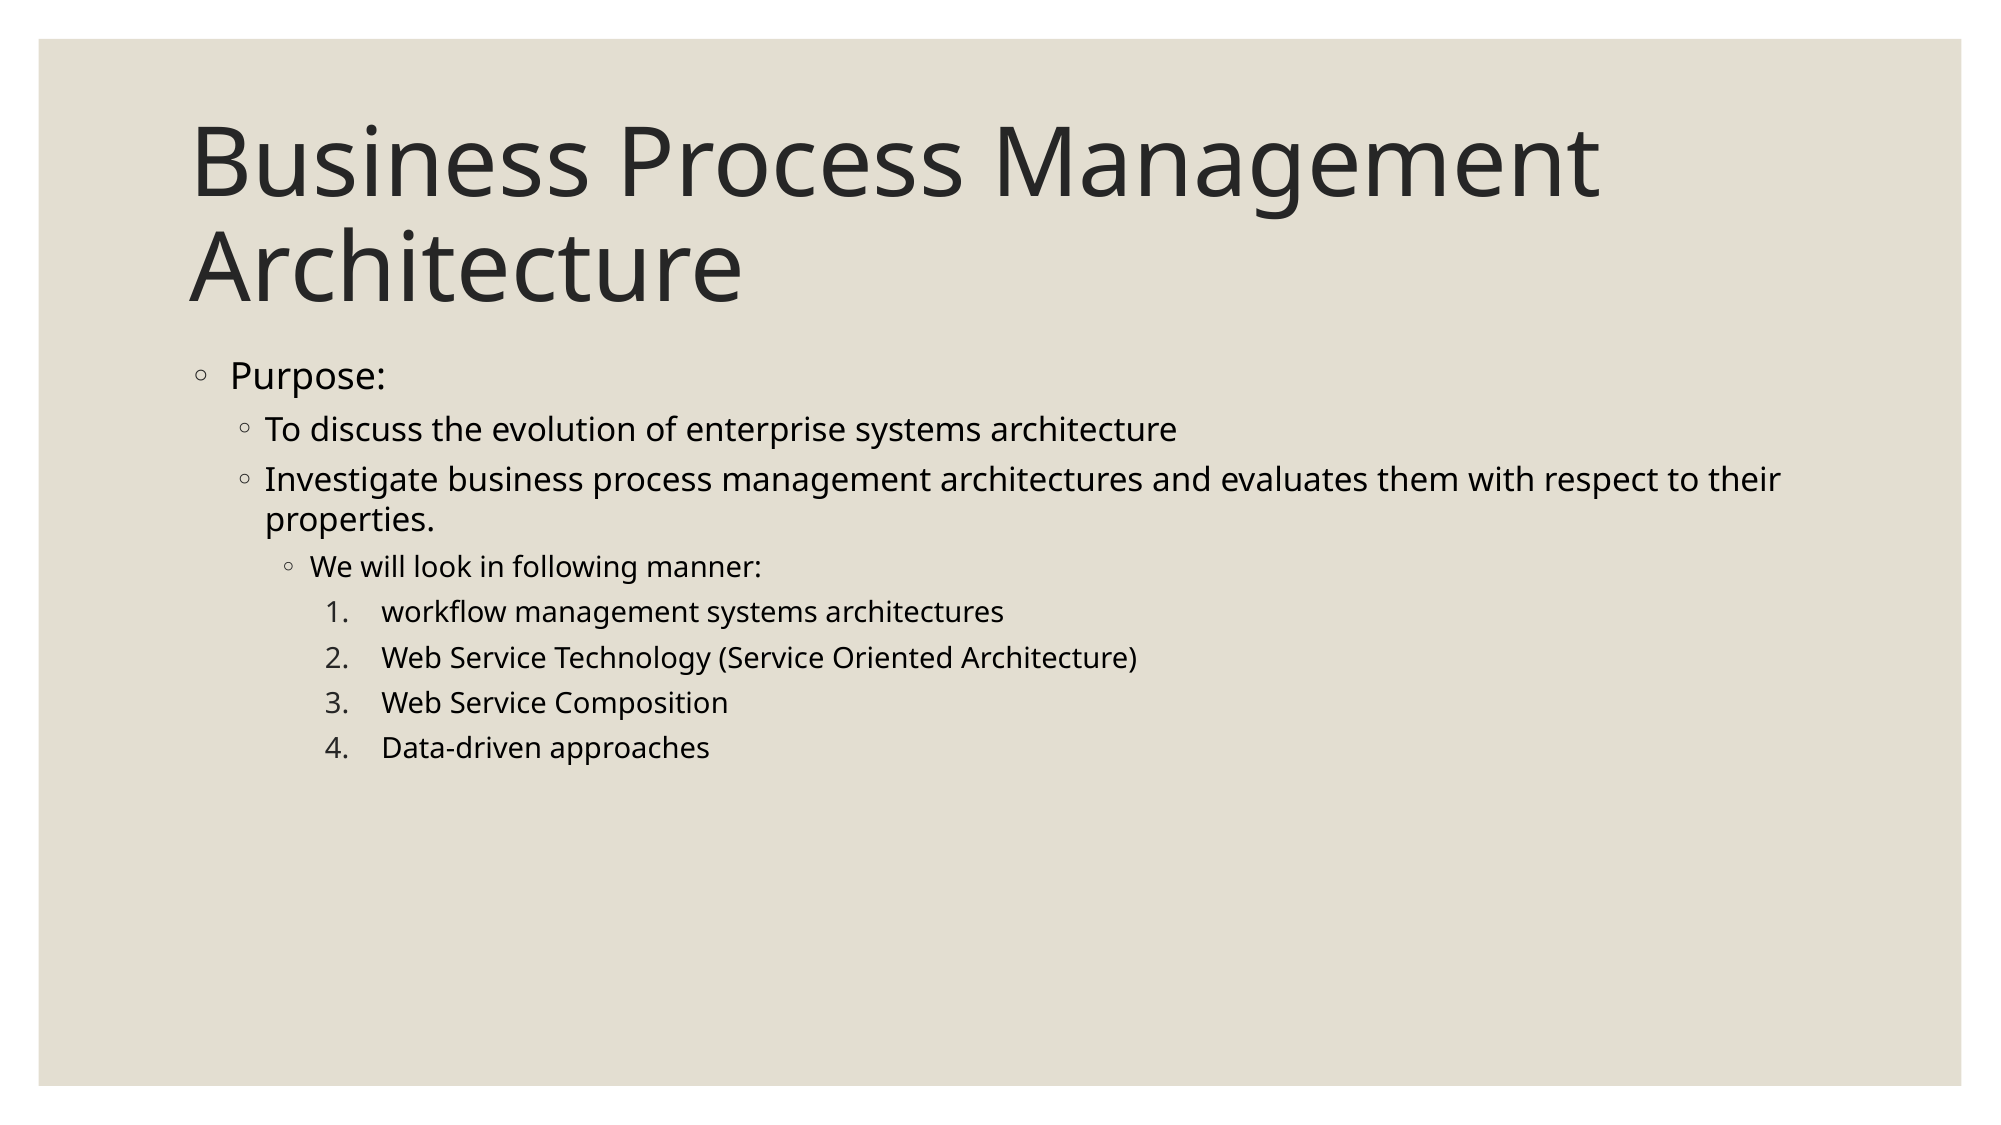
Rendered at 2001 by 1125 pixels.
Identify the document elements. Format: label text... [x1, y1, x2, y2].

title Business Process Management Architecture [174, 105, 1825, 331]
list Purpose: To discuss the evolution of enterprise systems architecture Investigate business process management architectures and evaluates them with respect to their properties. We will look in following manner: workflow management systems architectures Web Service Technology (Service Oriented Architecture) Web Service Composition Data-driven approaches [174, 345, 1825, 990]
